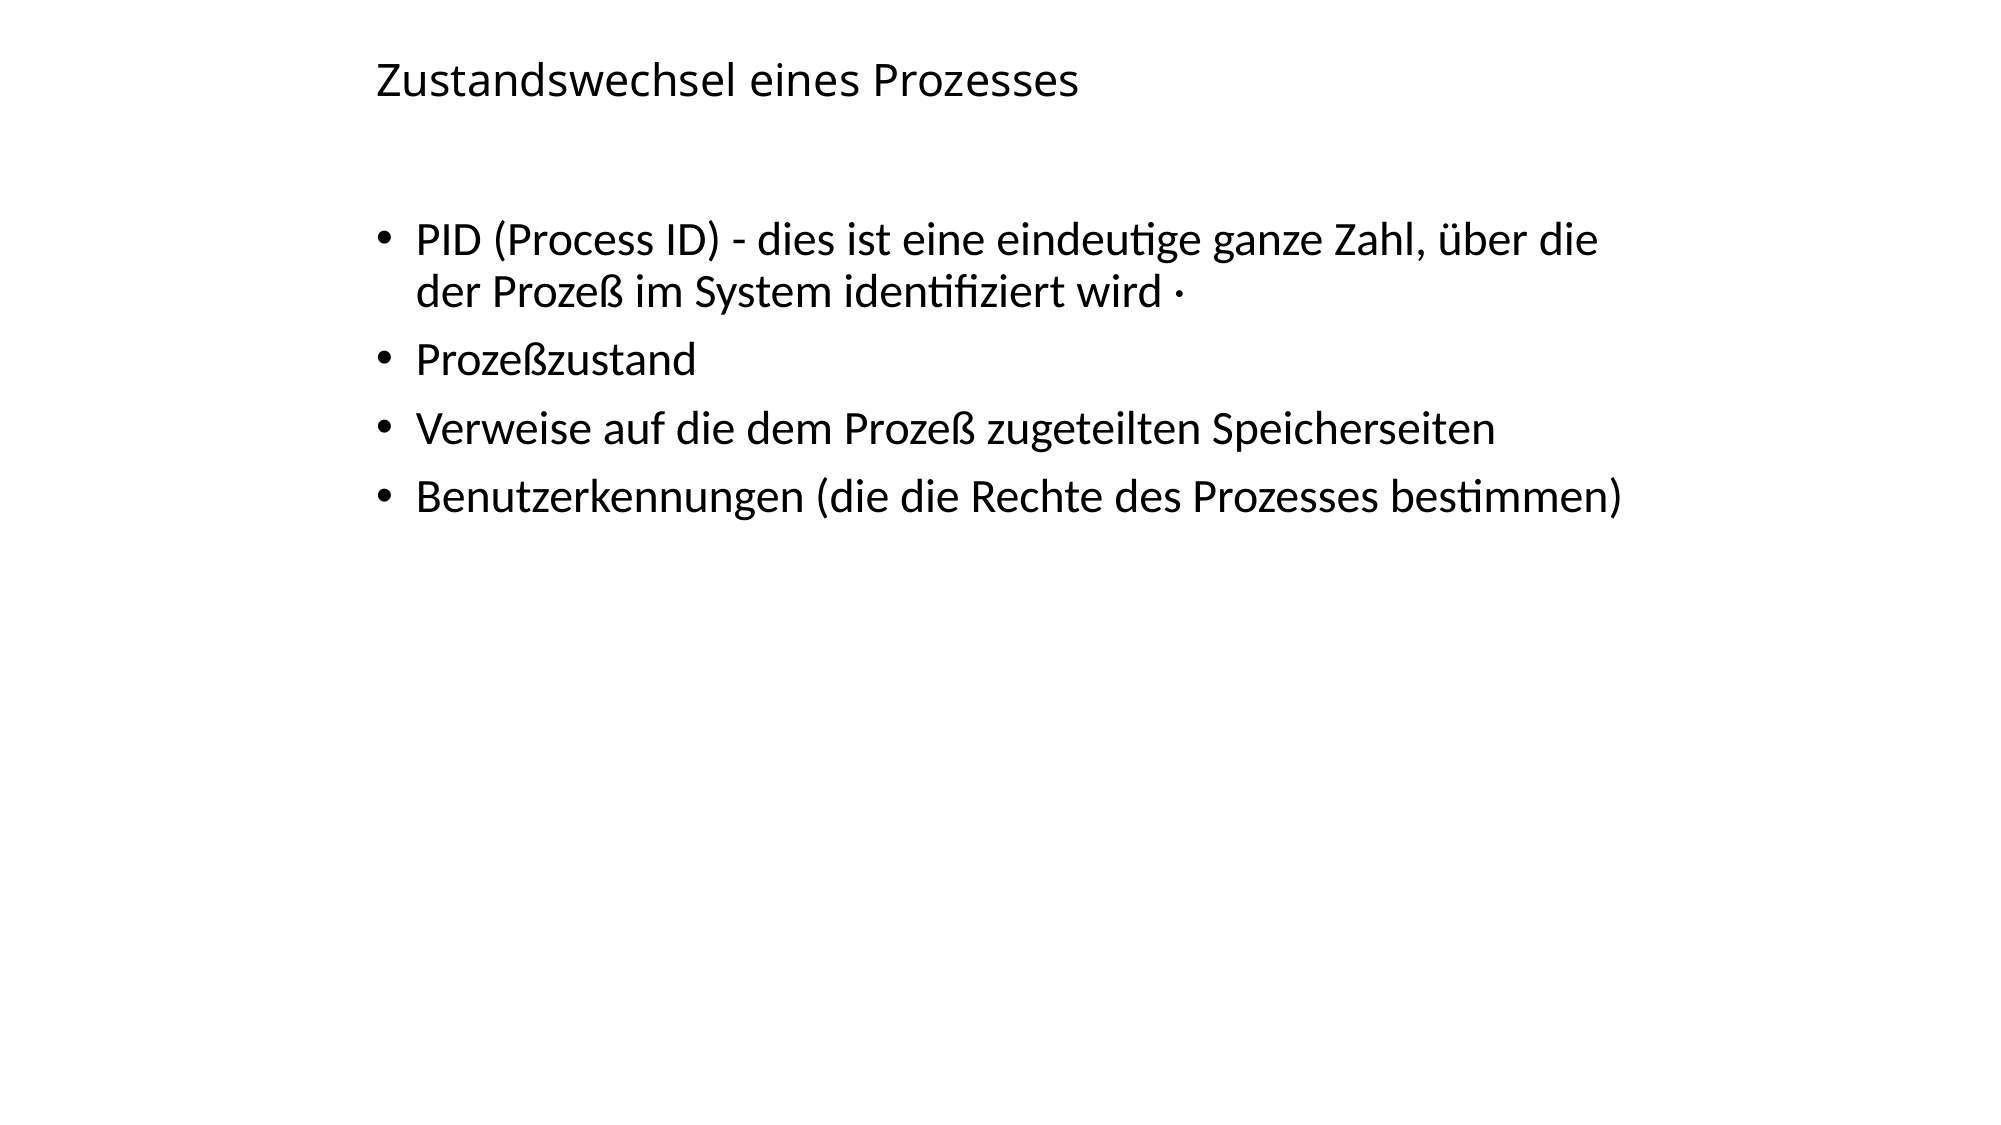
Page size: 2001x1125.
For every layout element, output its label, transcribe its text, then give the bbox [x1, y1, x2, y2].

title Zustandswechsel eines Prozesses [361, 50, 1639, 115]
list PID (Process ID) - dies ist eine eindeutige ganze Zahl, über die der Prozeß im System identifiziert wird · Prozeßzustand Verweise auf die dem Prozeß zugeteilten Speicherseiten Benutzerkennungen (die die Rechte des Prozesses bestimmen) [361, 207, 1639, 537]
